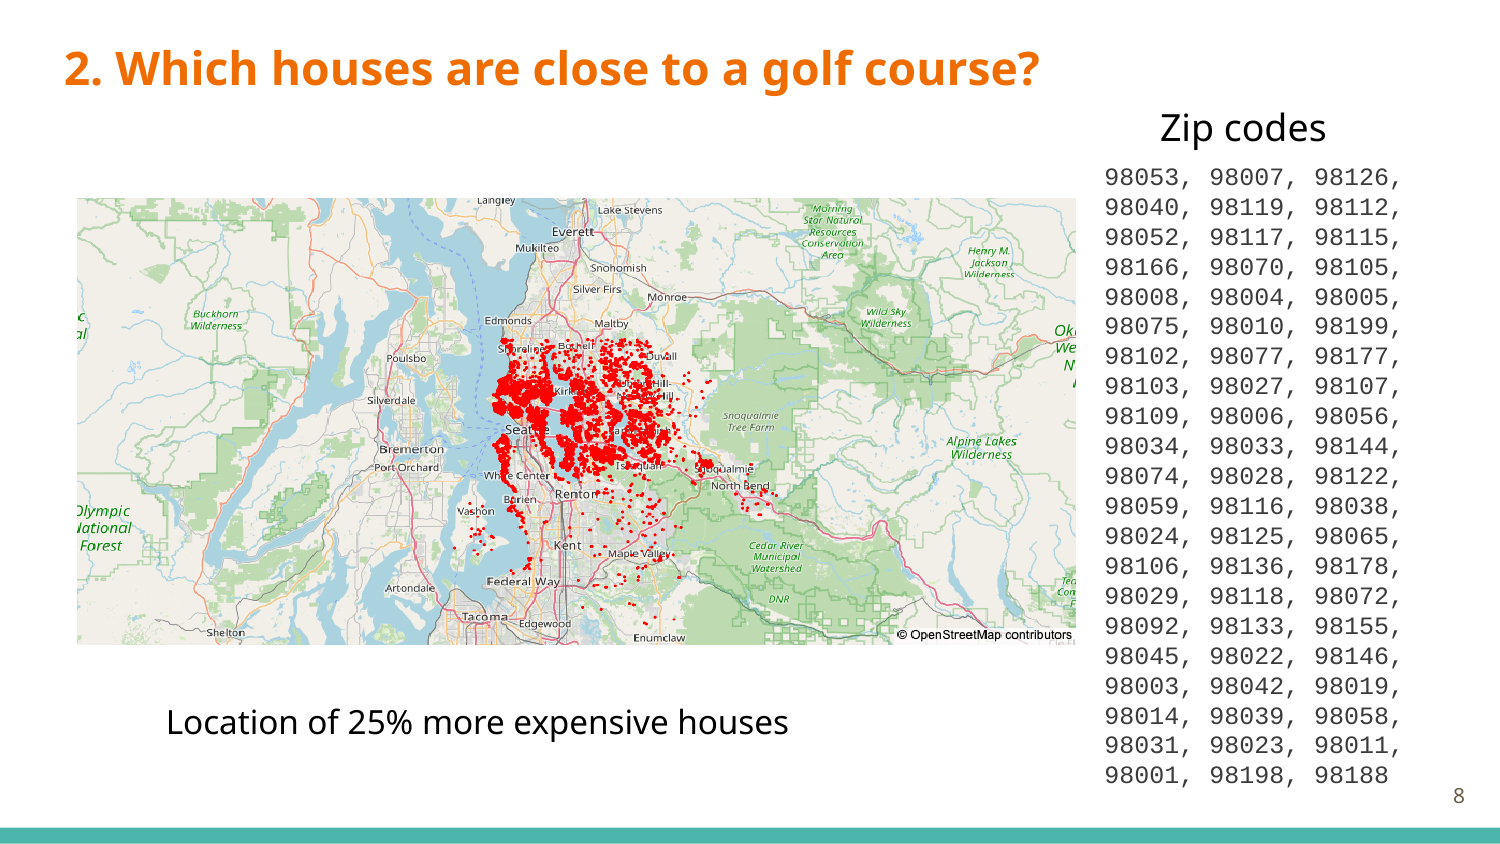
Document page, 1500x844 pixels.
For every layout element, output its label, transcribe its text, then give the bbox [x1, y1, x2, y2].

text_box Zip codes [1144, 110, 1413, 165]
text_box 98053, 98007, 98126, 98040, 98119, 98112, 98052, 98117, 98115, 98166, 98070, 98105, 98008, 98004, 98005, 98075, 98010, 98199, 98102, 98077, 98177, 98103, 98027, 98107, 98109, 98006, 98056, 98034, 98033, 98144, 98074, 98028, 98122, 98059, 98116, 98038, 98024, 98125, 98065, 98106, 98136, 98178, 98029, 98118, 98072, 98092, 98133, 98155, 98045, 98022, 98146, 98003, 98042, 98019, 98014, 98039, 98058, 98031, 98023, 98011, 98001, 98198, 98188 [1089, 145, 1469, 804]
slide_number ‹#› [1389, 764, 1480, 830]
text_box 2. Which houses are close to a golf course? [48, 24, 1469, 110]
text_box Location of 25% more expensive houses [150, 731, 885, 757]
picture [69, 77, 1082, 723]
